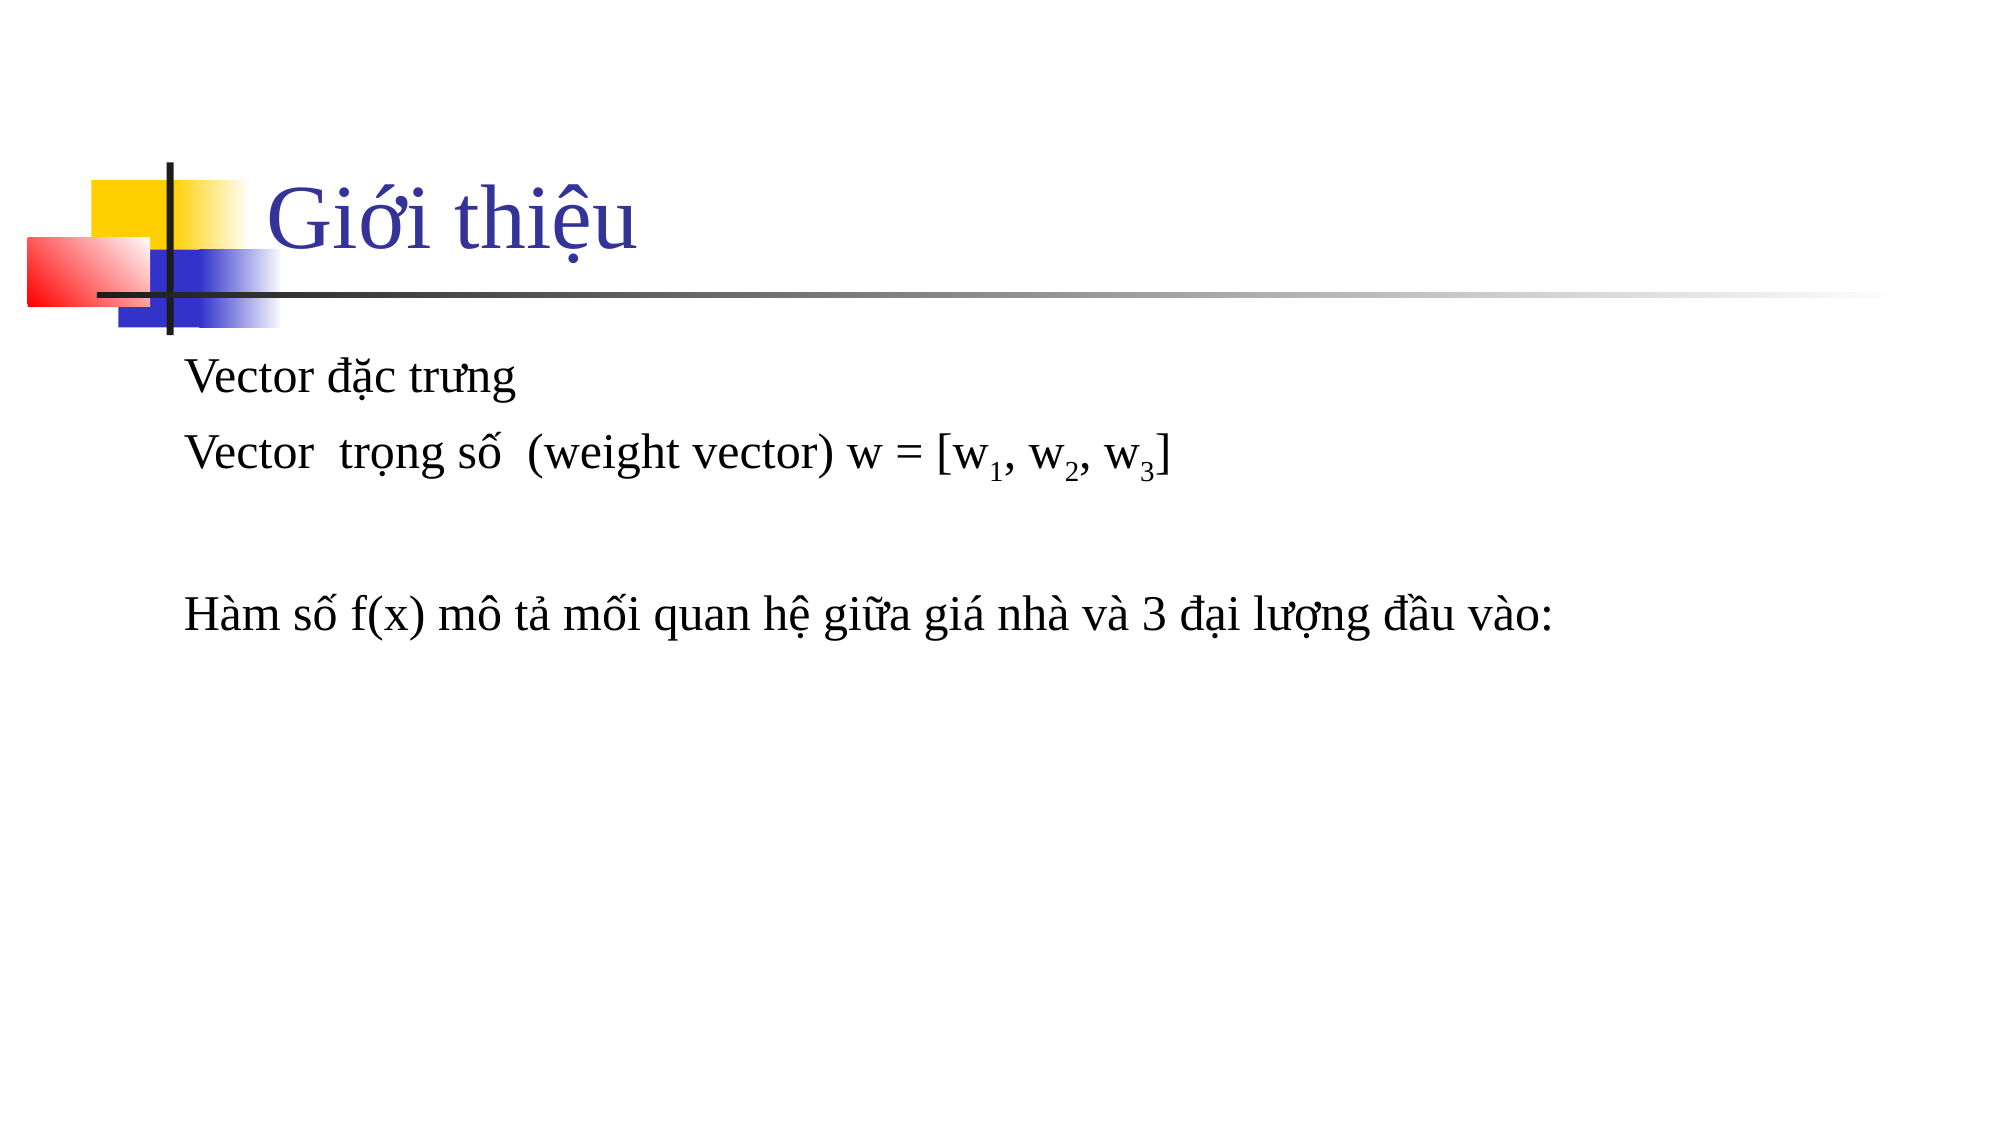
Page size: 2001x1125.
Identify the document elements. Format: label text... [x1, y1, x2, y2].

title Giới thiệu [251, 34, 1956, 275]
